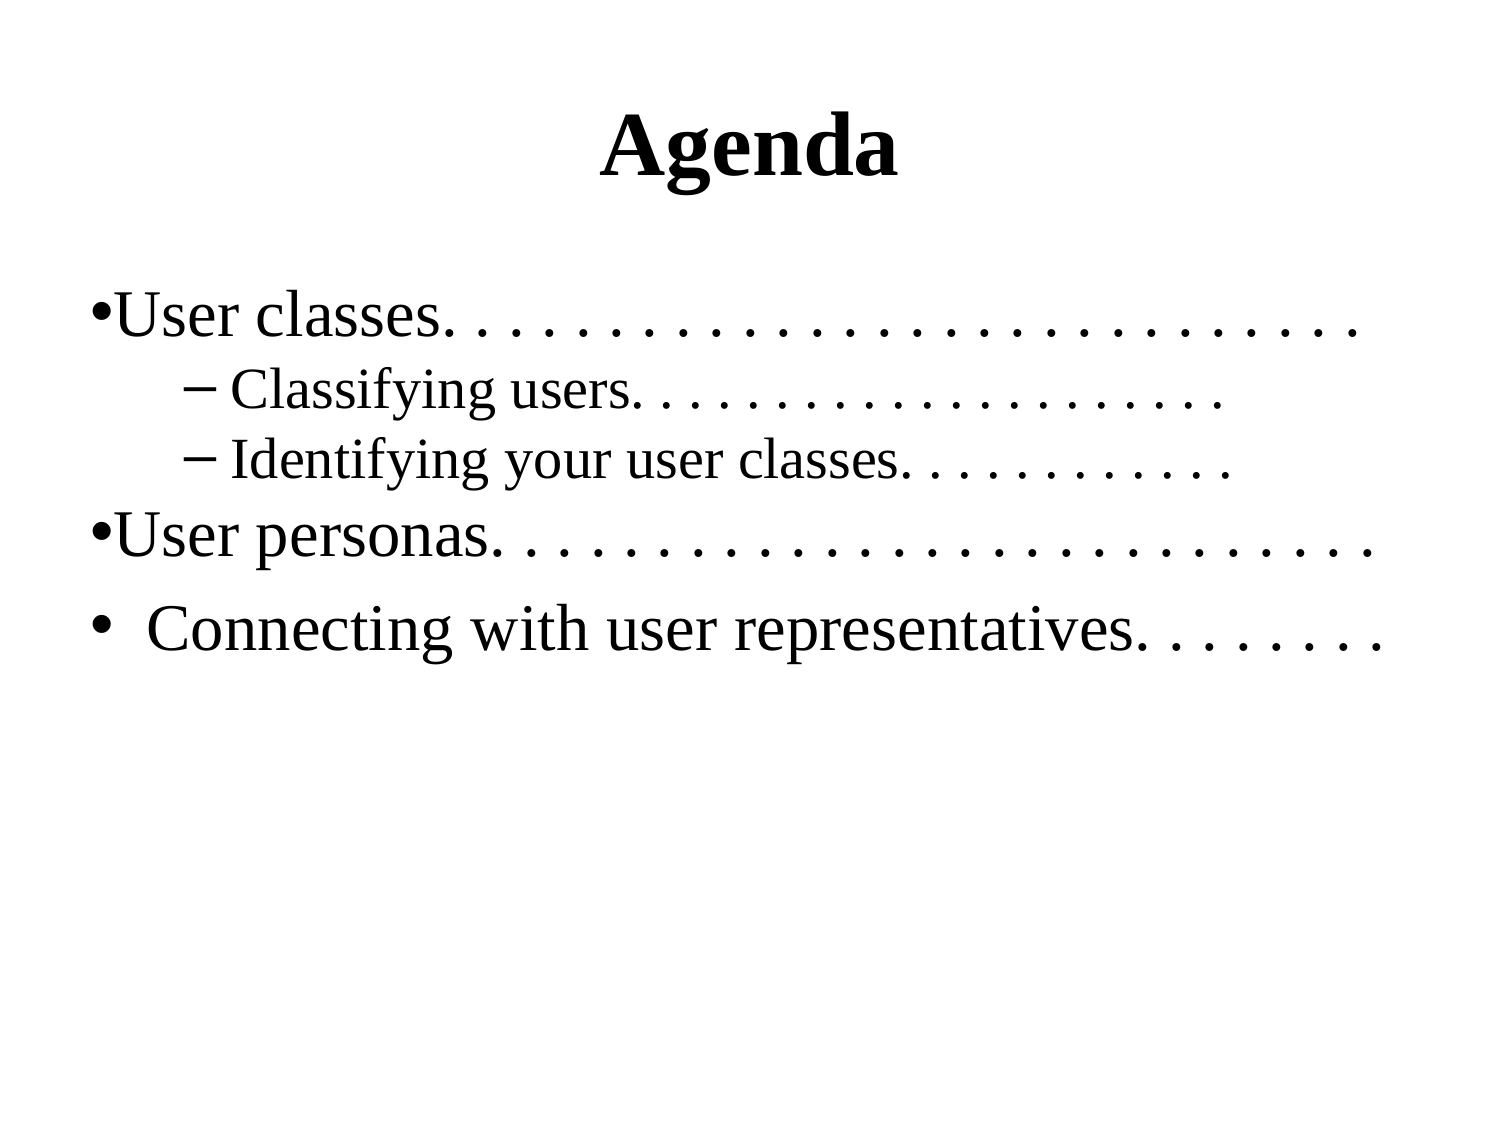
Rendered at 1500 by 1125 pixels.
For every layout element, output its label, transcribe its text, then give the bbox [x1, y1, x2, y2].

list User classes. . . . . . . . . . . . . . . . . . . . . . . . . . . . Classifying users. . . . . . . . . . . . . . . . . . . . . Identifying your user classes. . . . . . . . . . . . User personas. . . . . . . . . . . . . . . . . . . . . . . . . . . Connecting with user representatives. . . . . . . . [75, 262, 1425, 1005]
title Agenda [75, 45, 1425, 233]
